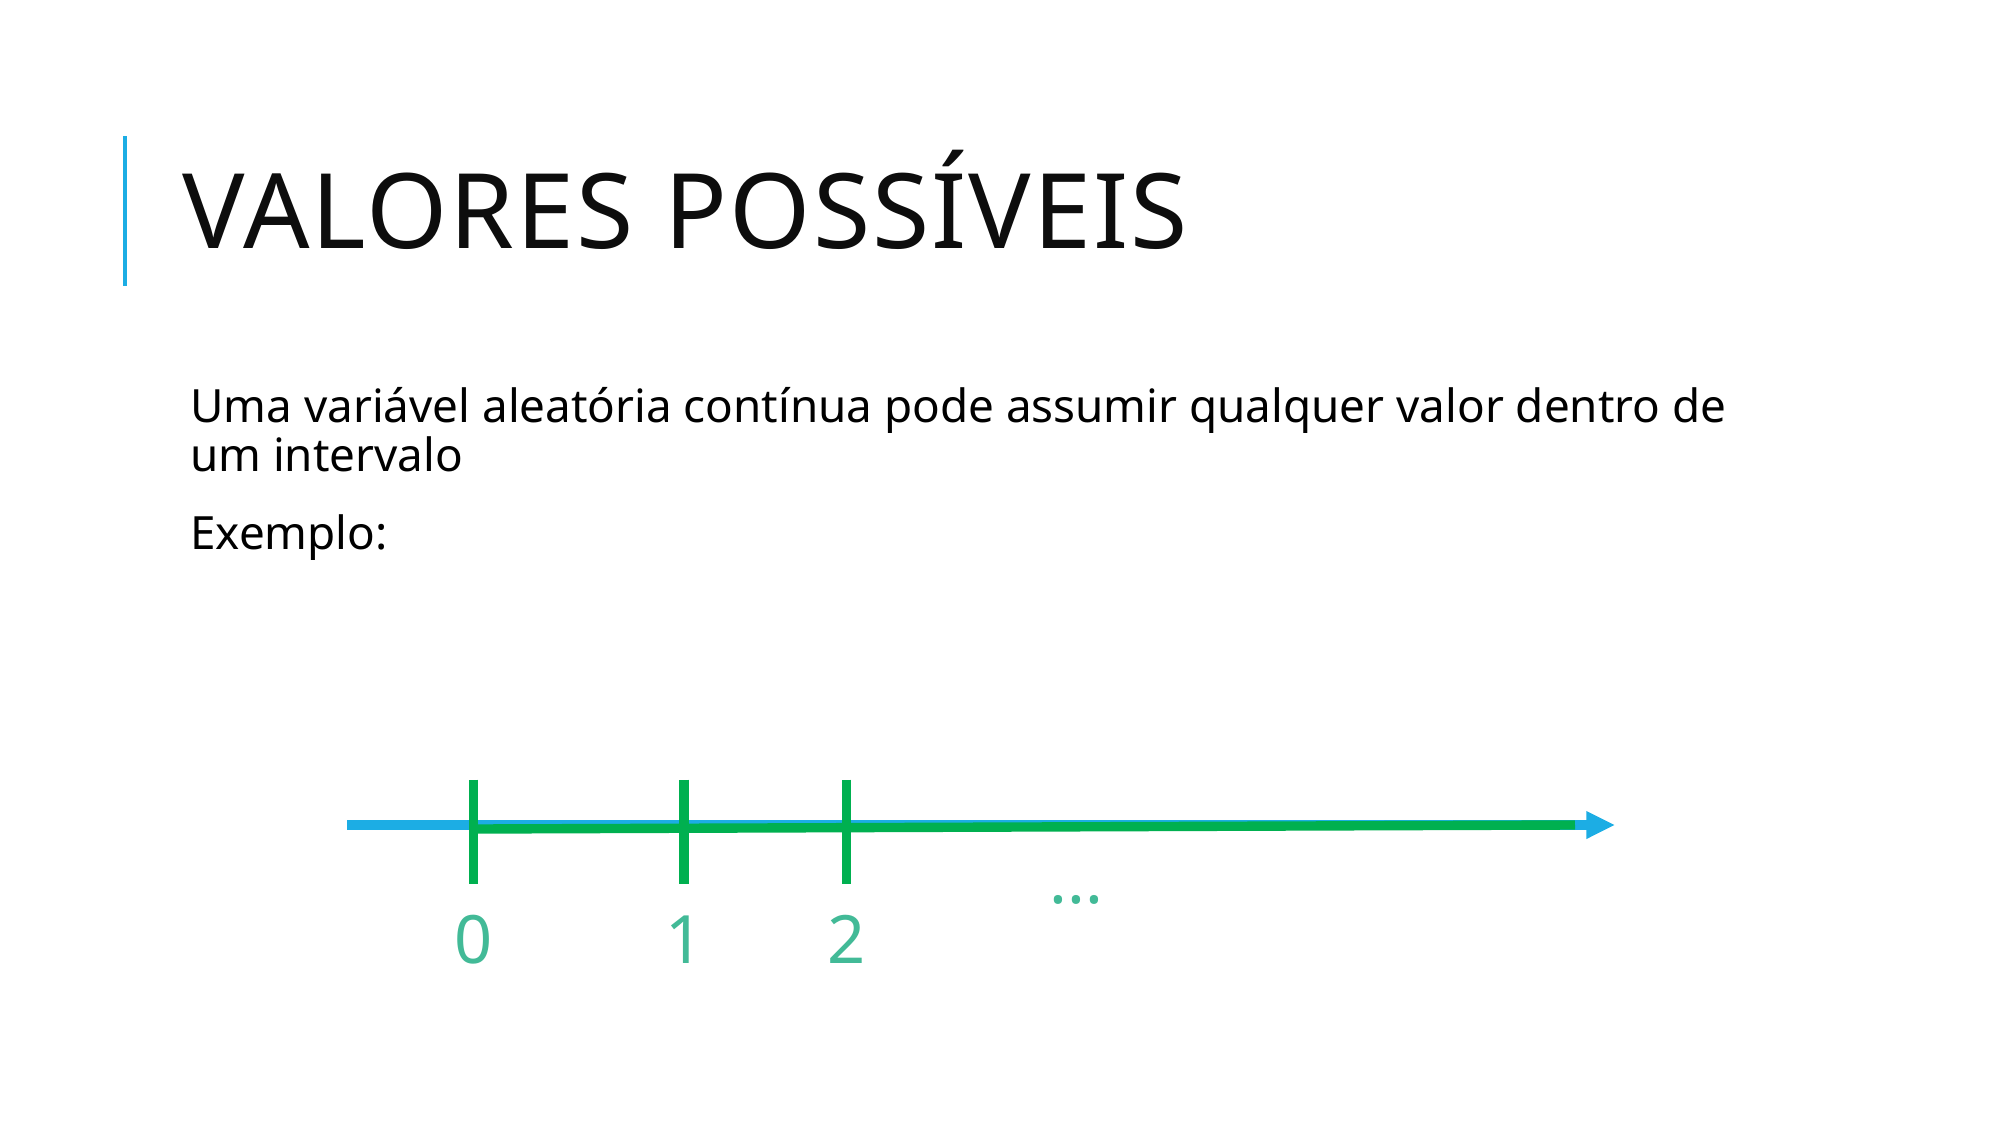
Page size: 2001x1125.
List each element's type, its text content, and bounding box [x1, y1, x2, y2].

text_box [852, 824, 1576, 830]
text_box 2 [812, 889, 881, 984]
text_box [473, 824, 677, 830]
title Valores possíveis [168, 96, 1763, 342]
text_box 0 [439, 889, 508, 984]
text_box ... [1034, 838, 1119, 924]
text_box 1 [650, 889, 718, 984]
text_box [690, 824, 840, 830]
